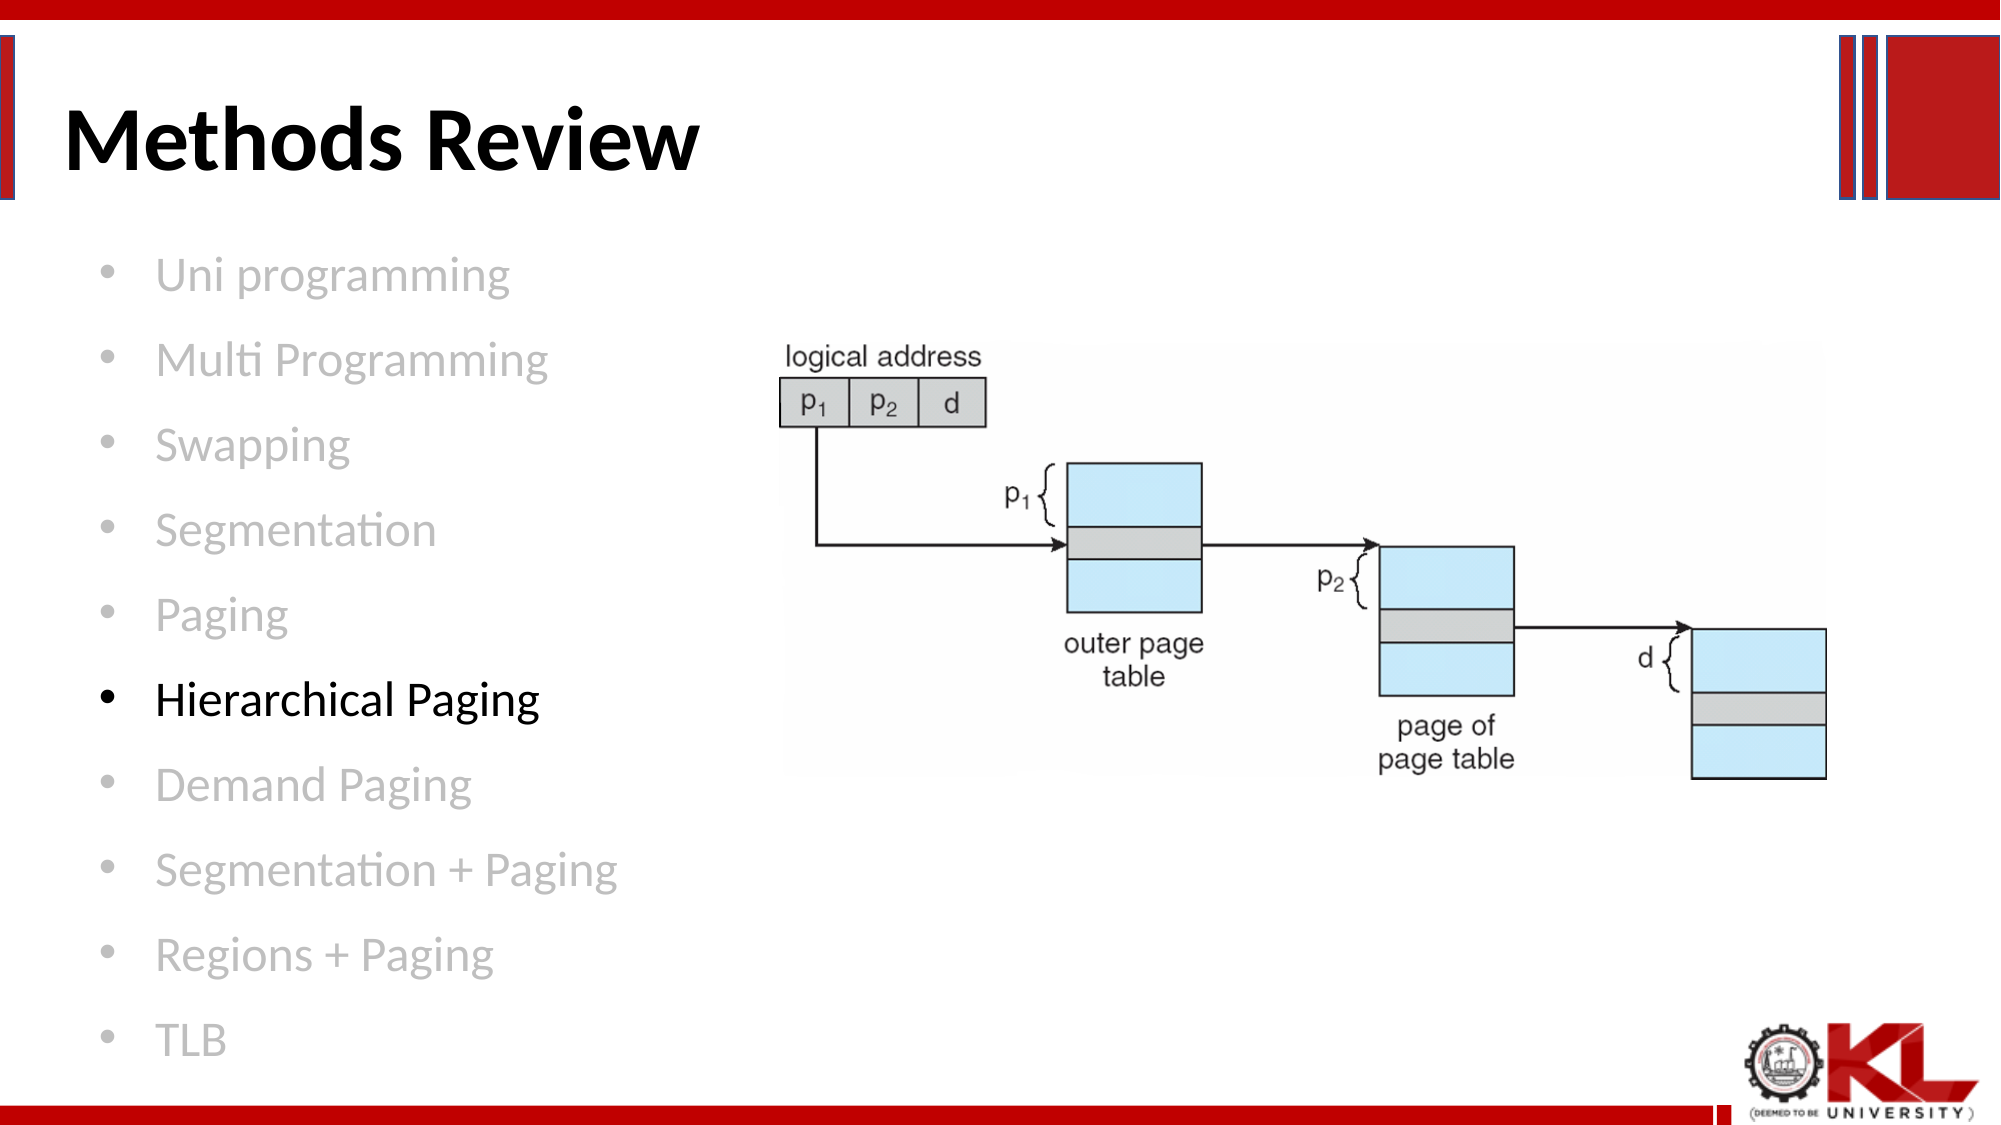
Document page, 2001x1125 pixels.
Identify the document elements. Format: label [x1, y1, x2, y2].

text_box [0, 0, 2000, 1125]
picture [778, 338, 1848, 781]
